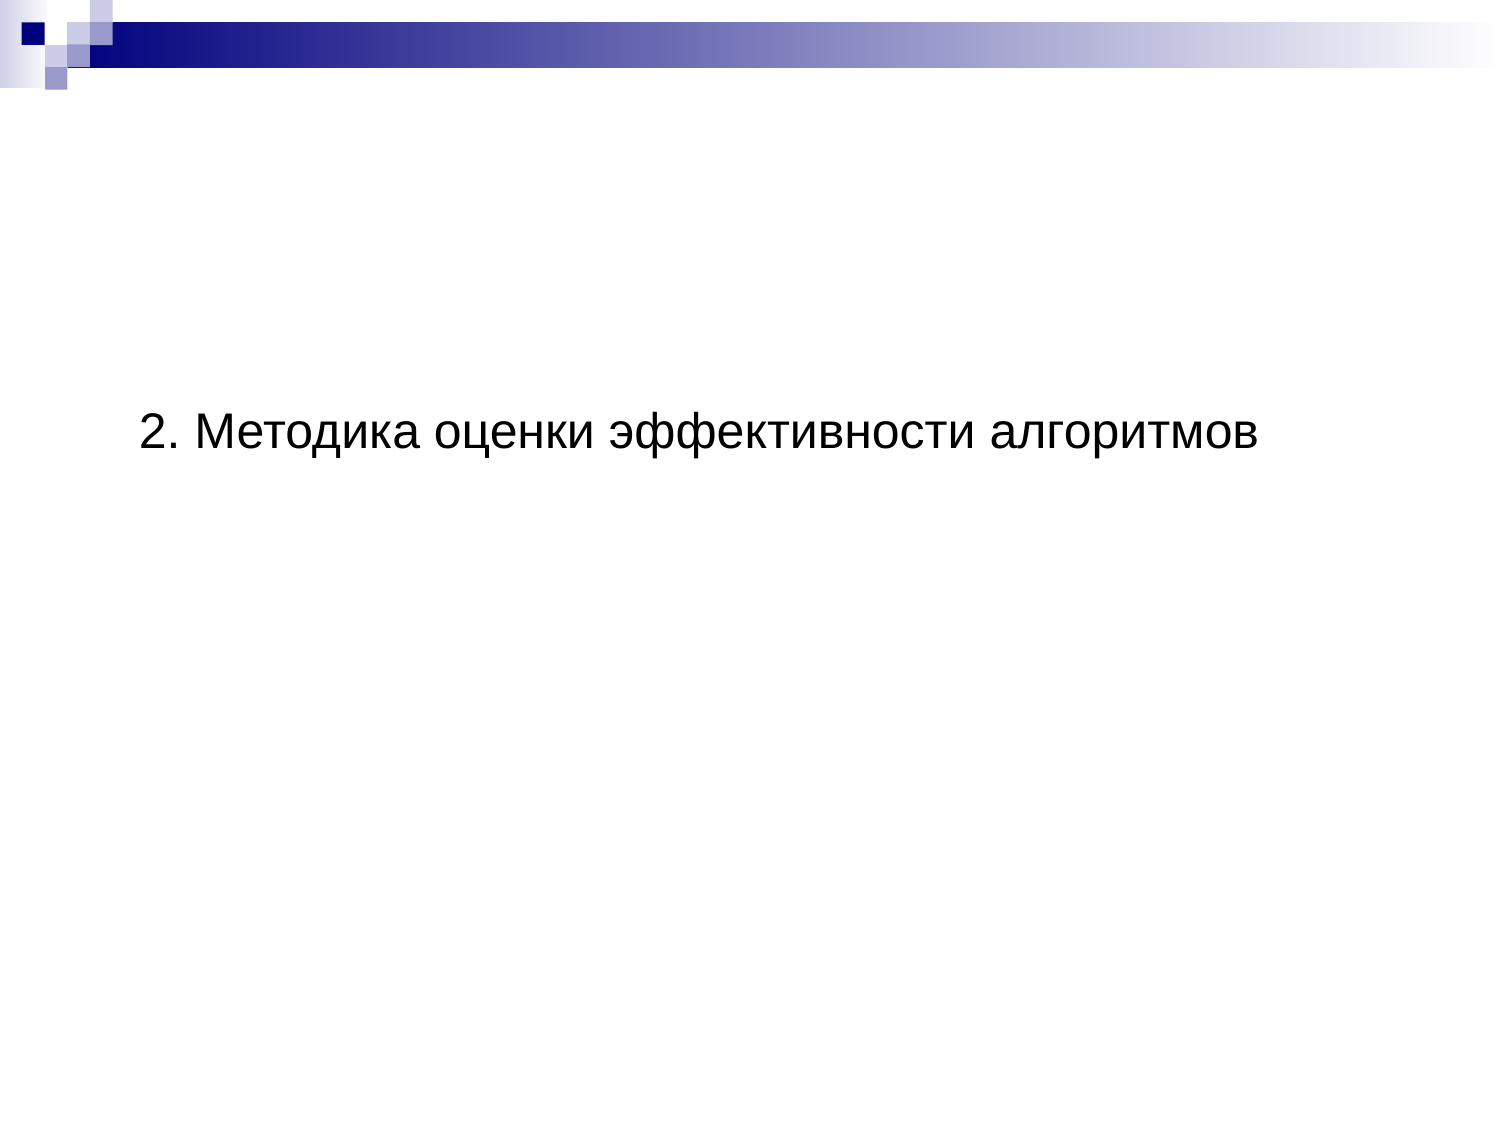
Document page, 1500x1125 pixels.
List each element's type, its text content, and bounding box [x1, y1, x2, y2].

list 2. Методика оценки эффективности алгоритмов [123, 219, 1399, 466]
